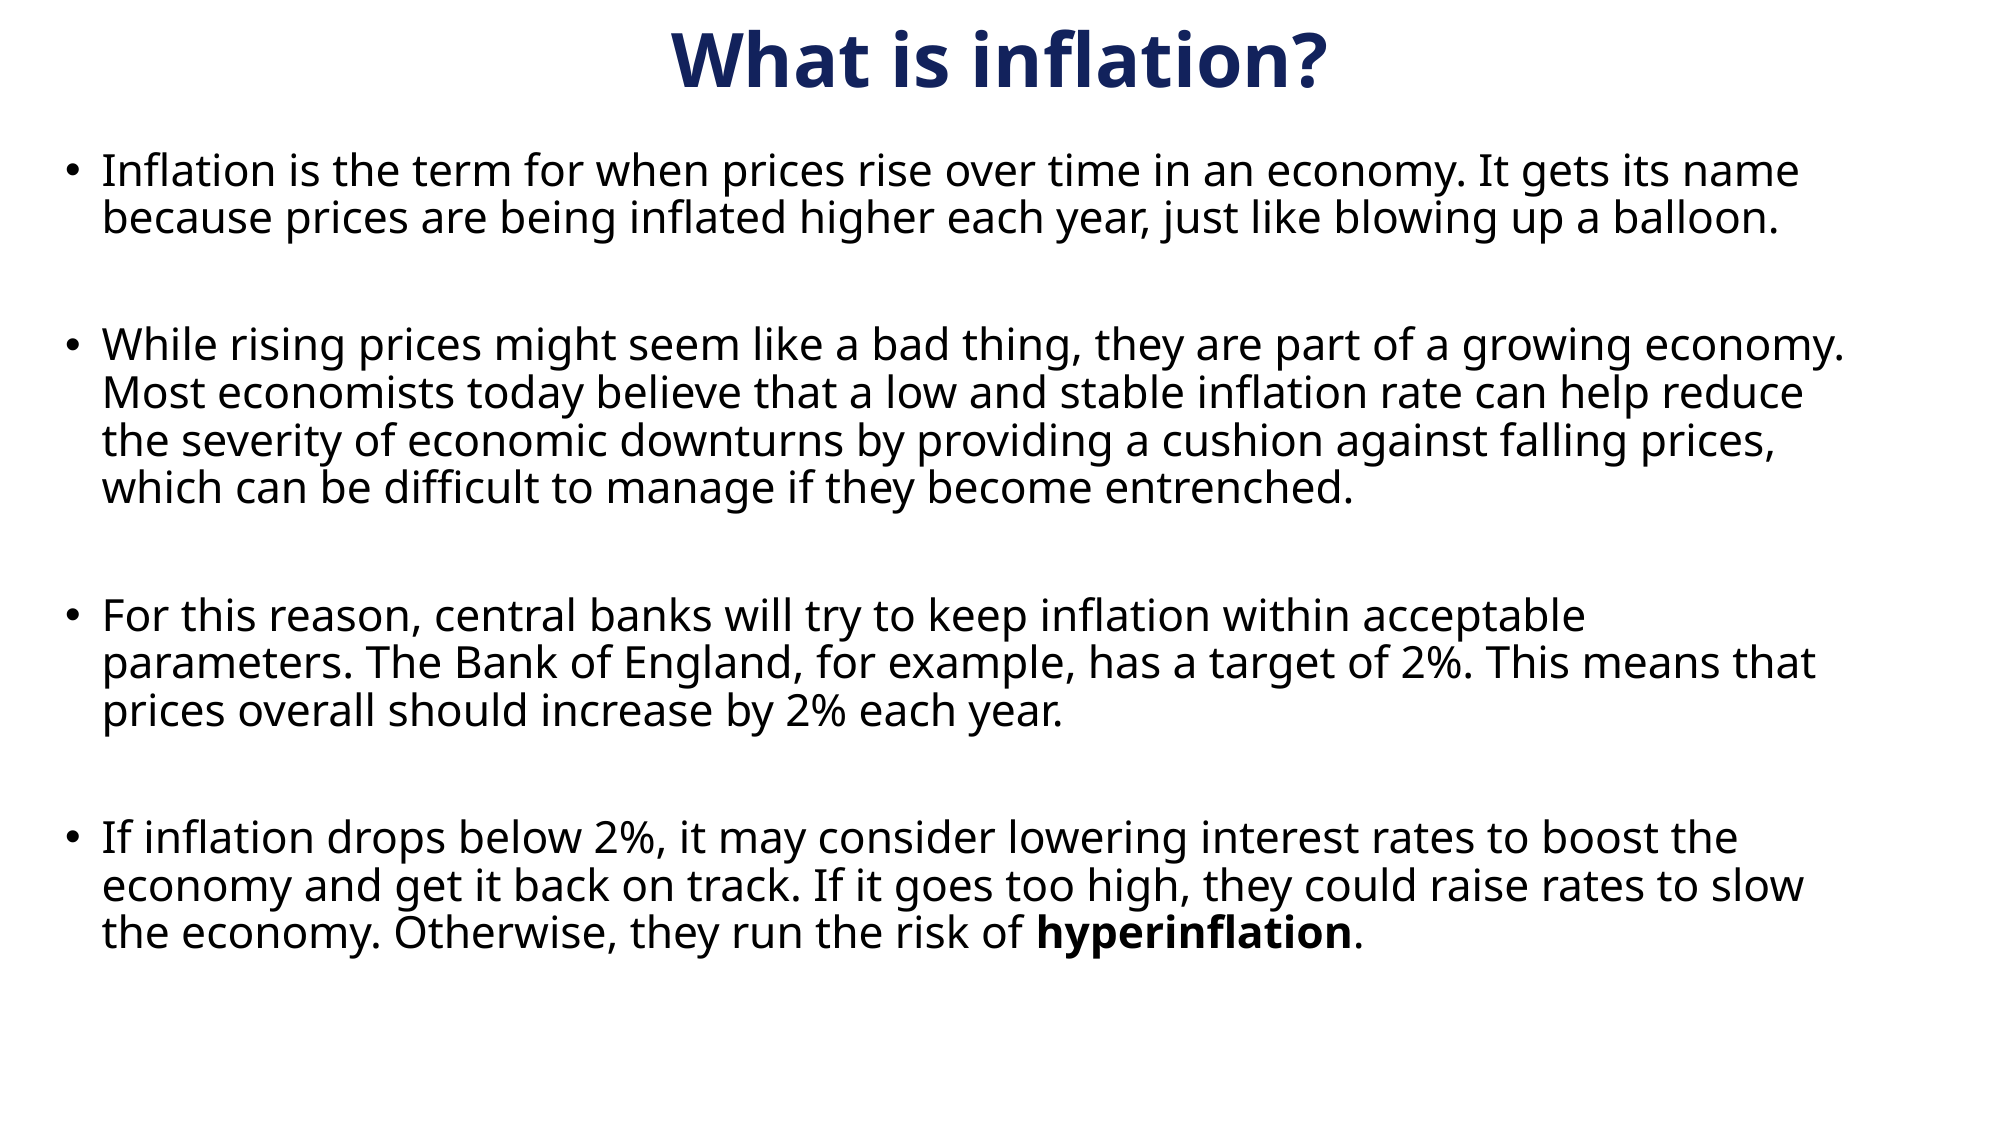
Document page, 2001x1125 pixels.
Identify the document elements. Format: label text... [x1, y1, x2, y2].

title What is inflation? [137, 15, 1863, 112]
list Inflation is the term for when prices rise over time in an economy. It gets its name because prices are being inflated higher each year, just like blowing up a balloon. While rising prices might seem like a bad thing, they are part of a growing economy. Most economists today believe that a low and stable inflation rate can help reduce the severity of economic downturns by providing a cushion against falling prices, which can be difficult to manage if they become entrenched. For this reason, central banks will try to keep inflation within acceptable parameters. The Bank of England, for example, has a target of 2%. This means that prices overall should increase by 2% each year. If inflation drops below 2%, it may consider lowering interest rates to boost the economy and get it back on track. If it goes too high, they could raise rates to slow the economy. Otherwise, they run the risk of hyperinflation. [50, 140, 1863, 1014]
